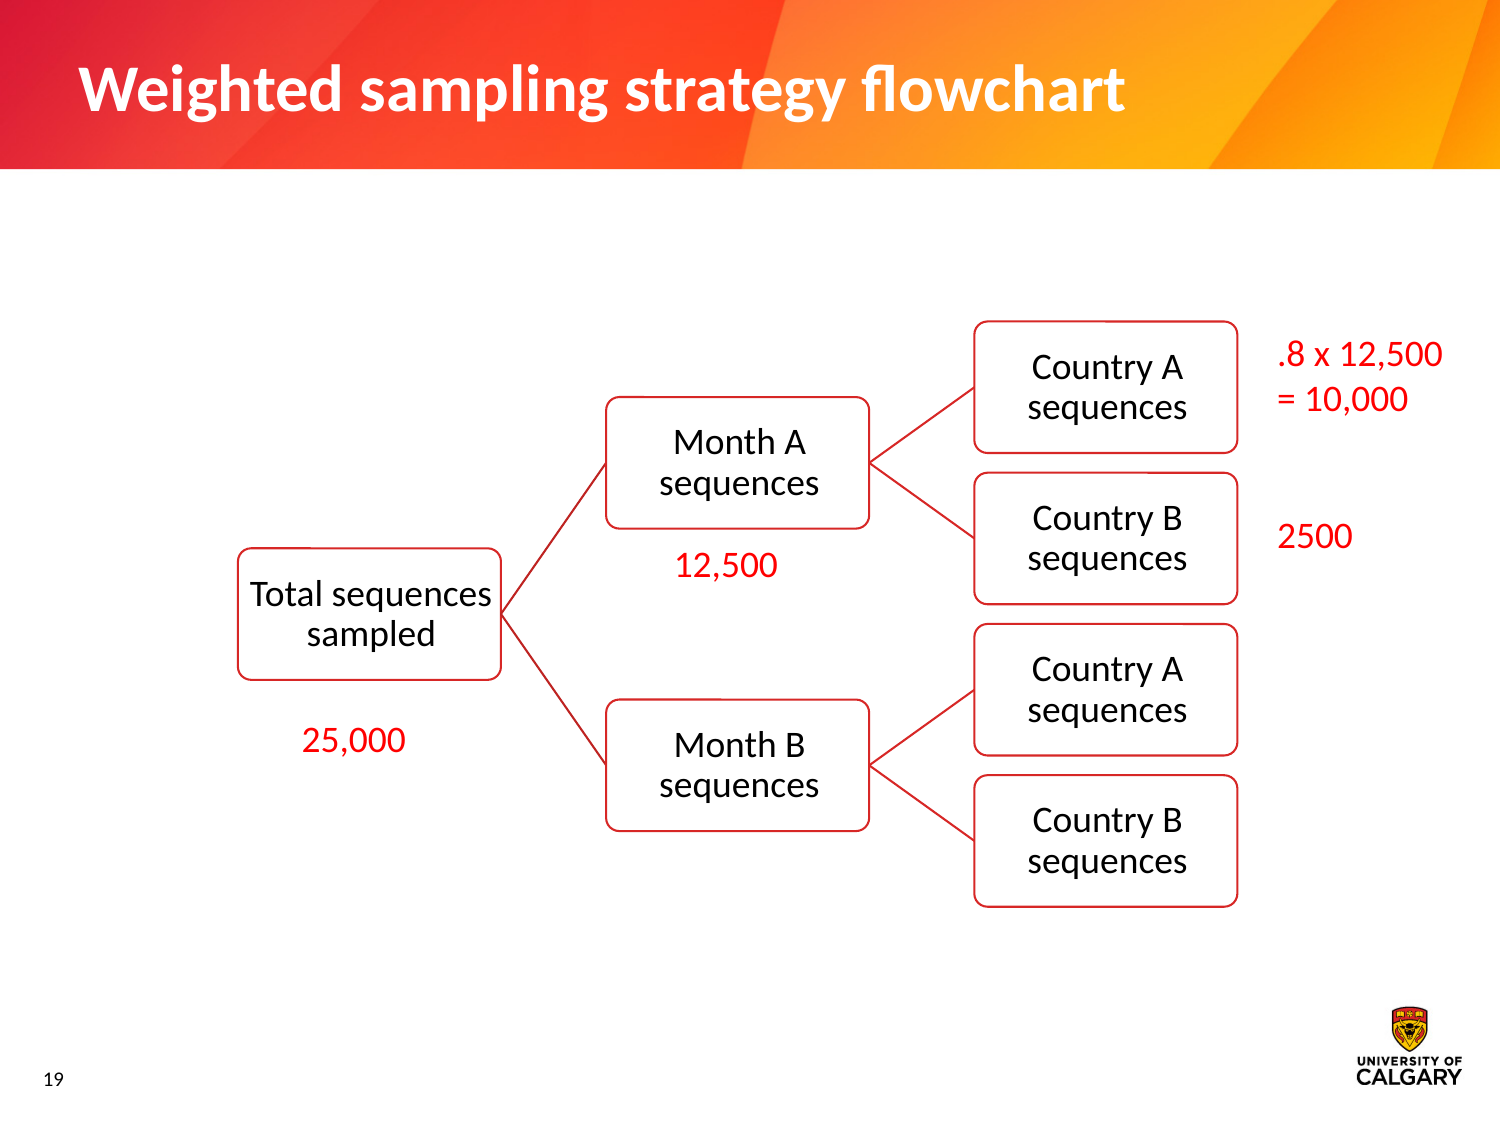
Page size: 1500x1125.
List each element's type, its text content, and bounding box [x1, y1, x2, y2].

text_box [237, 280, 1238, 948]
text_box .8 x 12,500 = 10,000 [1262, 321, 1473, 427]
title Weighted sampling strategy flowchart [63, 8, 1412, 171]
slide_number 19 [28, 1057, 366, 1099]
picture [0, 0, 1500, 1125]
text_box 2500 [1262, 503, 1420, 564]
